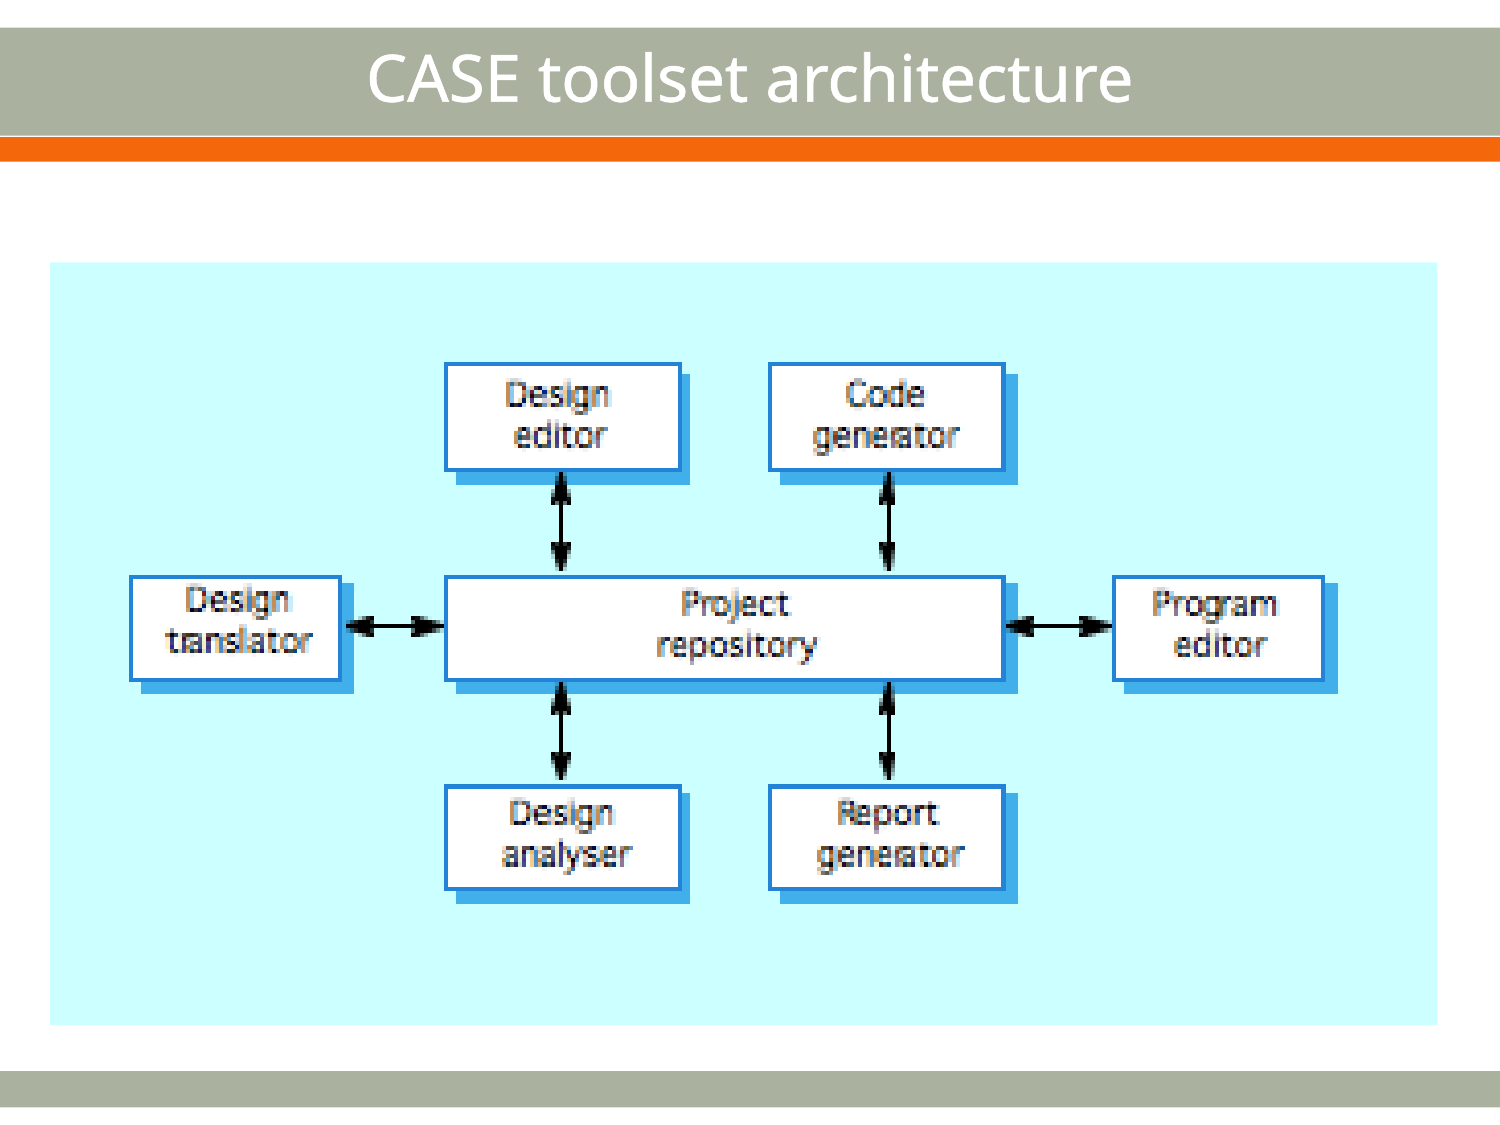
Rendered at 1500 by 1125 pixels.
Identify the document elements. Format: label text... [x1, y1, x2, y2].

title CASE toolset architecture [0, 29, 1500, 123]
text_box [50, 262, 1438, 1025]
picture [124, 362, 1338, 904]
